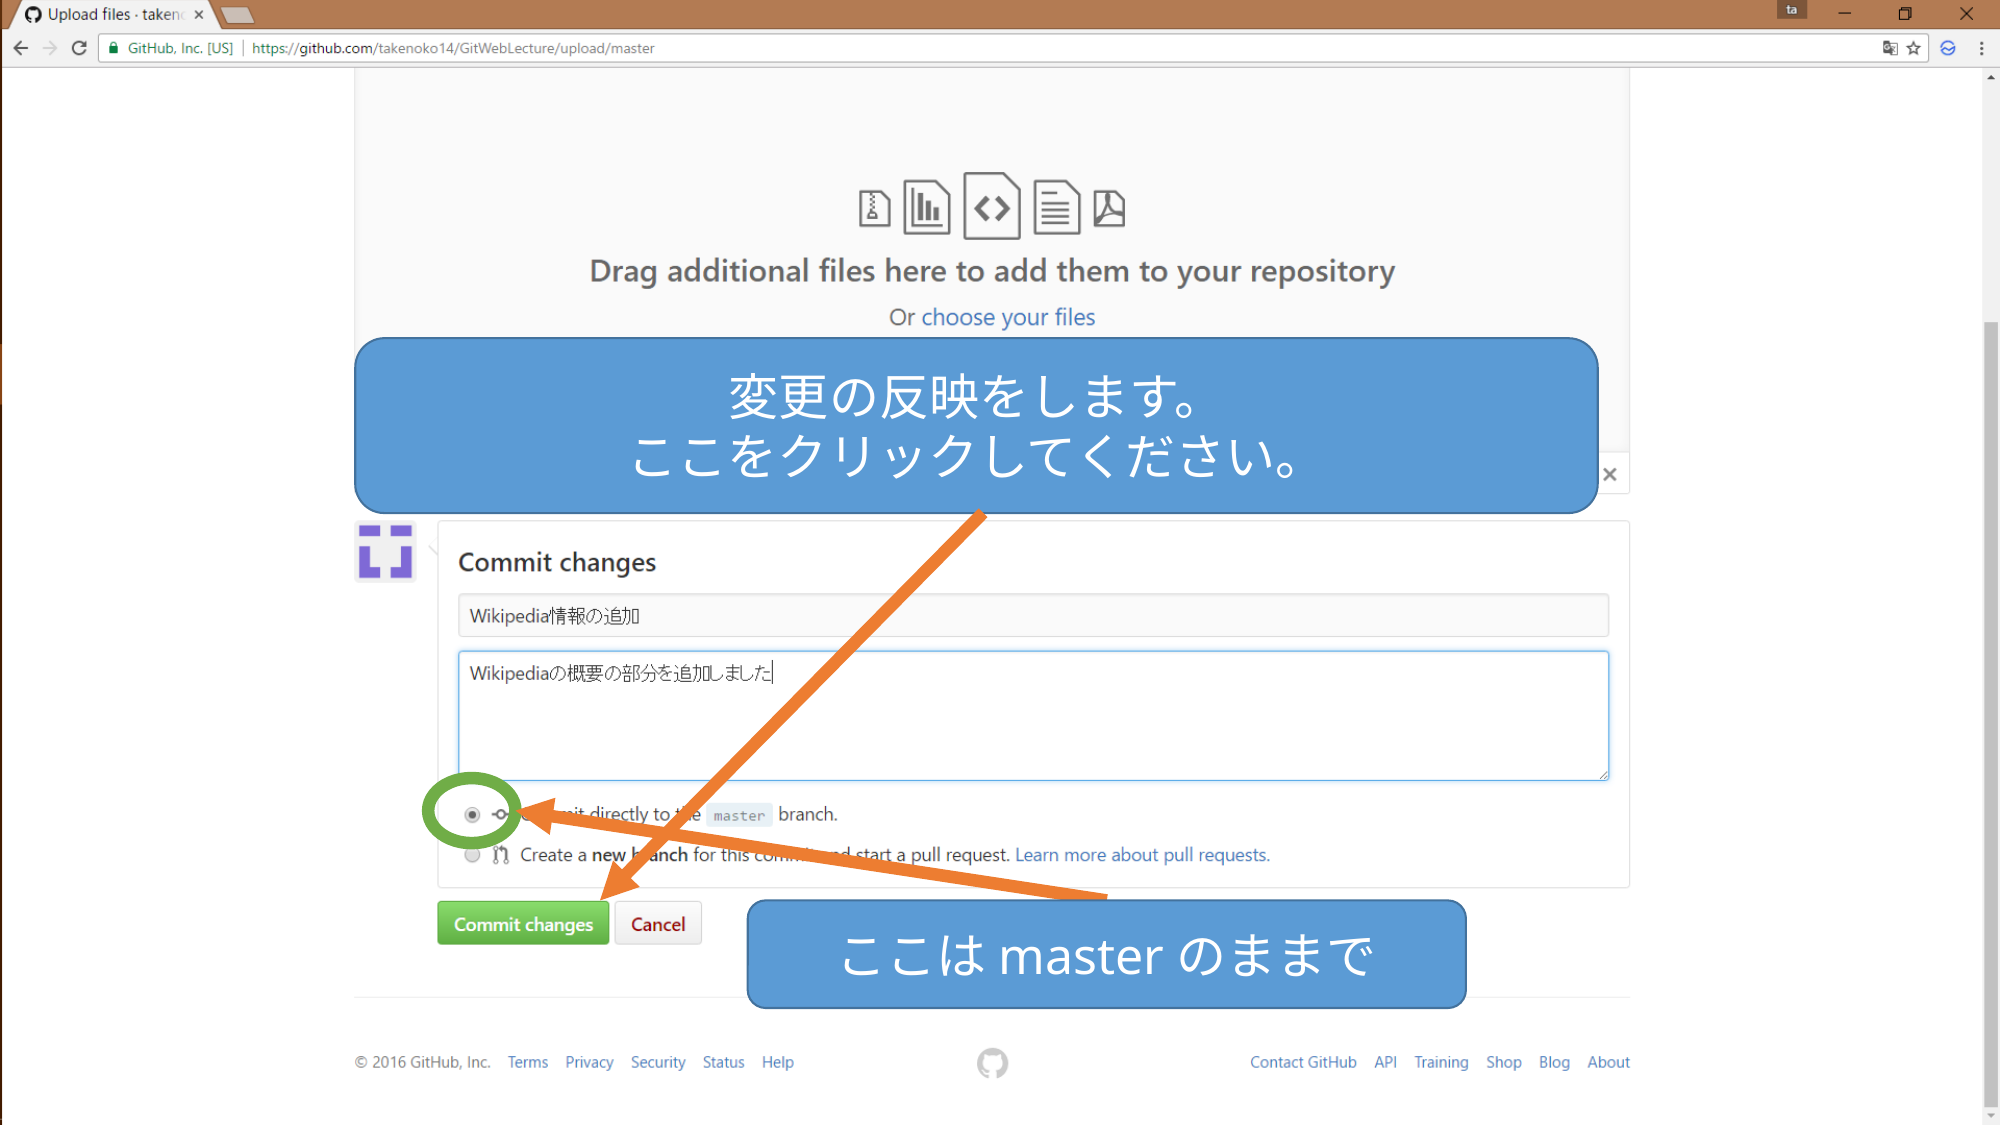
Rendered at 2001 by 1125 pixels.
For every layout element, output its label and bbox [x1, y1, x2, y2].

text_box [984, 810, 1107, 901]
picture [0, 0, 2000, 1125]
text_box [515, 810, 599, 901]
text_box [599, 512, 984, 901]
